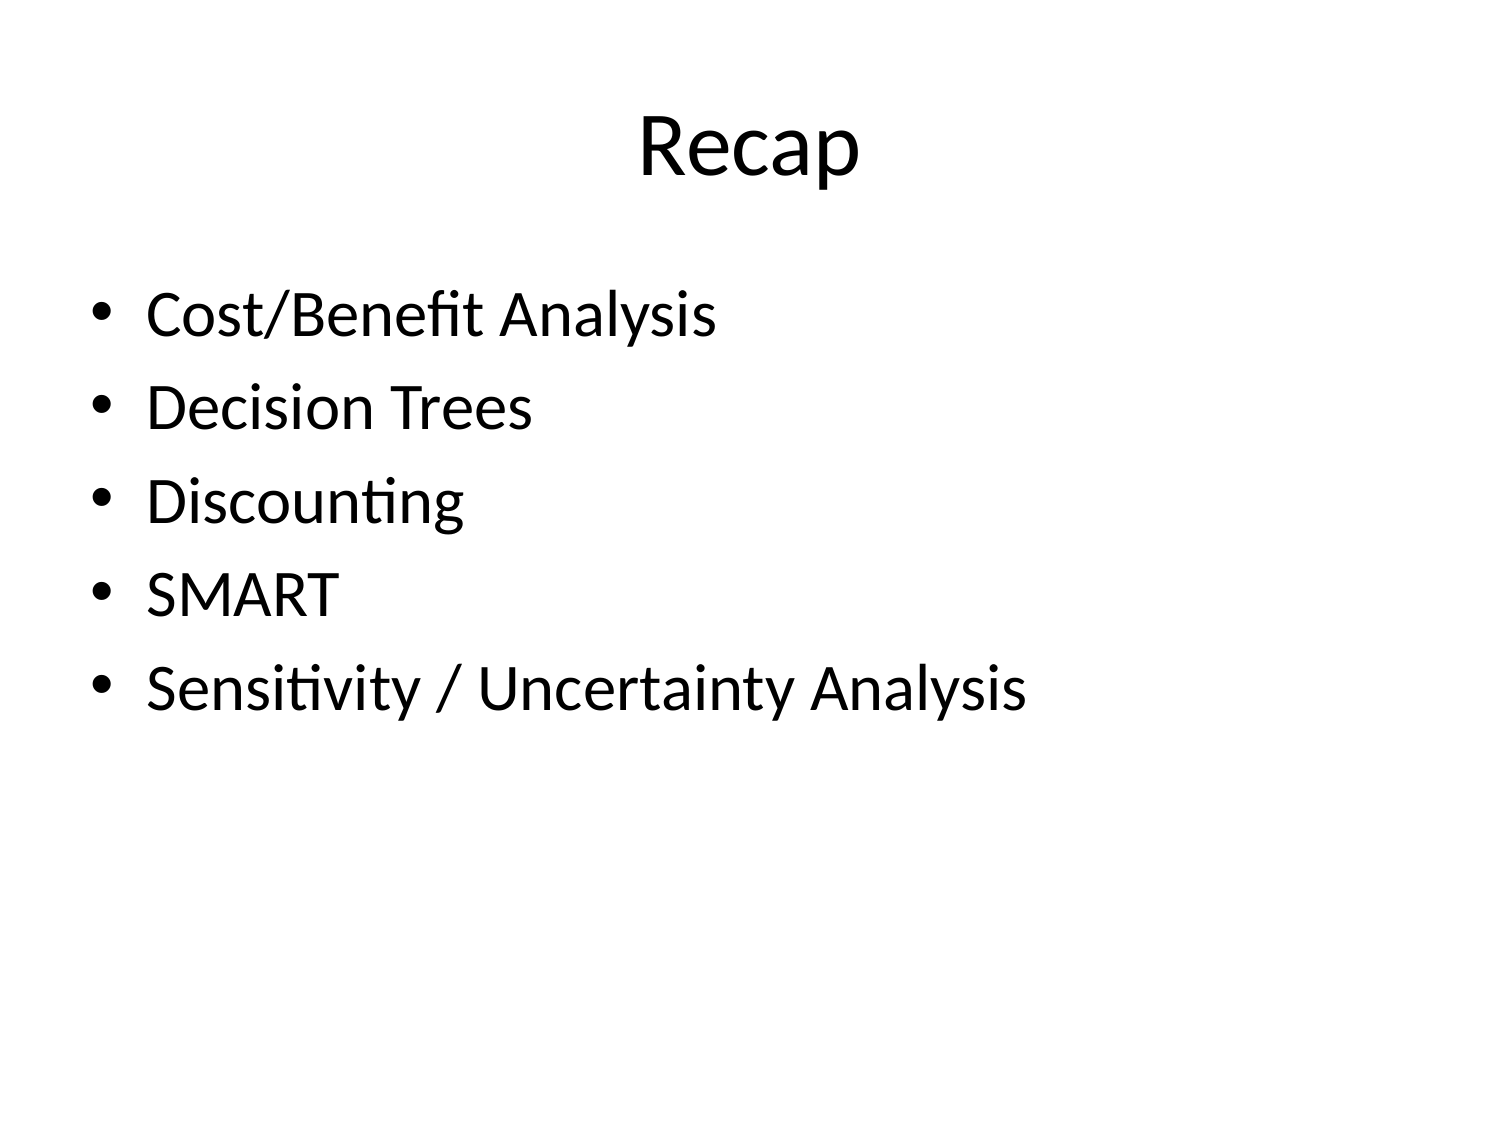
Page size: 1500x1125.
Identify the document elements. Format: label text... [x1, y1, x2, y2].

list Cost/Benefit Analysis Decision Trees Discounting SMART Sensitivity / Uncertainty Analysis [75, 262, 1425, 1005]
title Recap [75, 45, 1425, 233]
